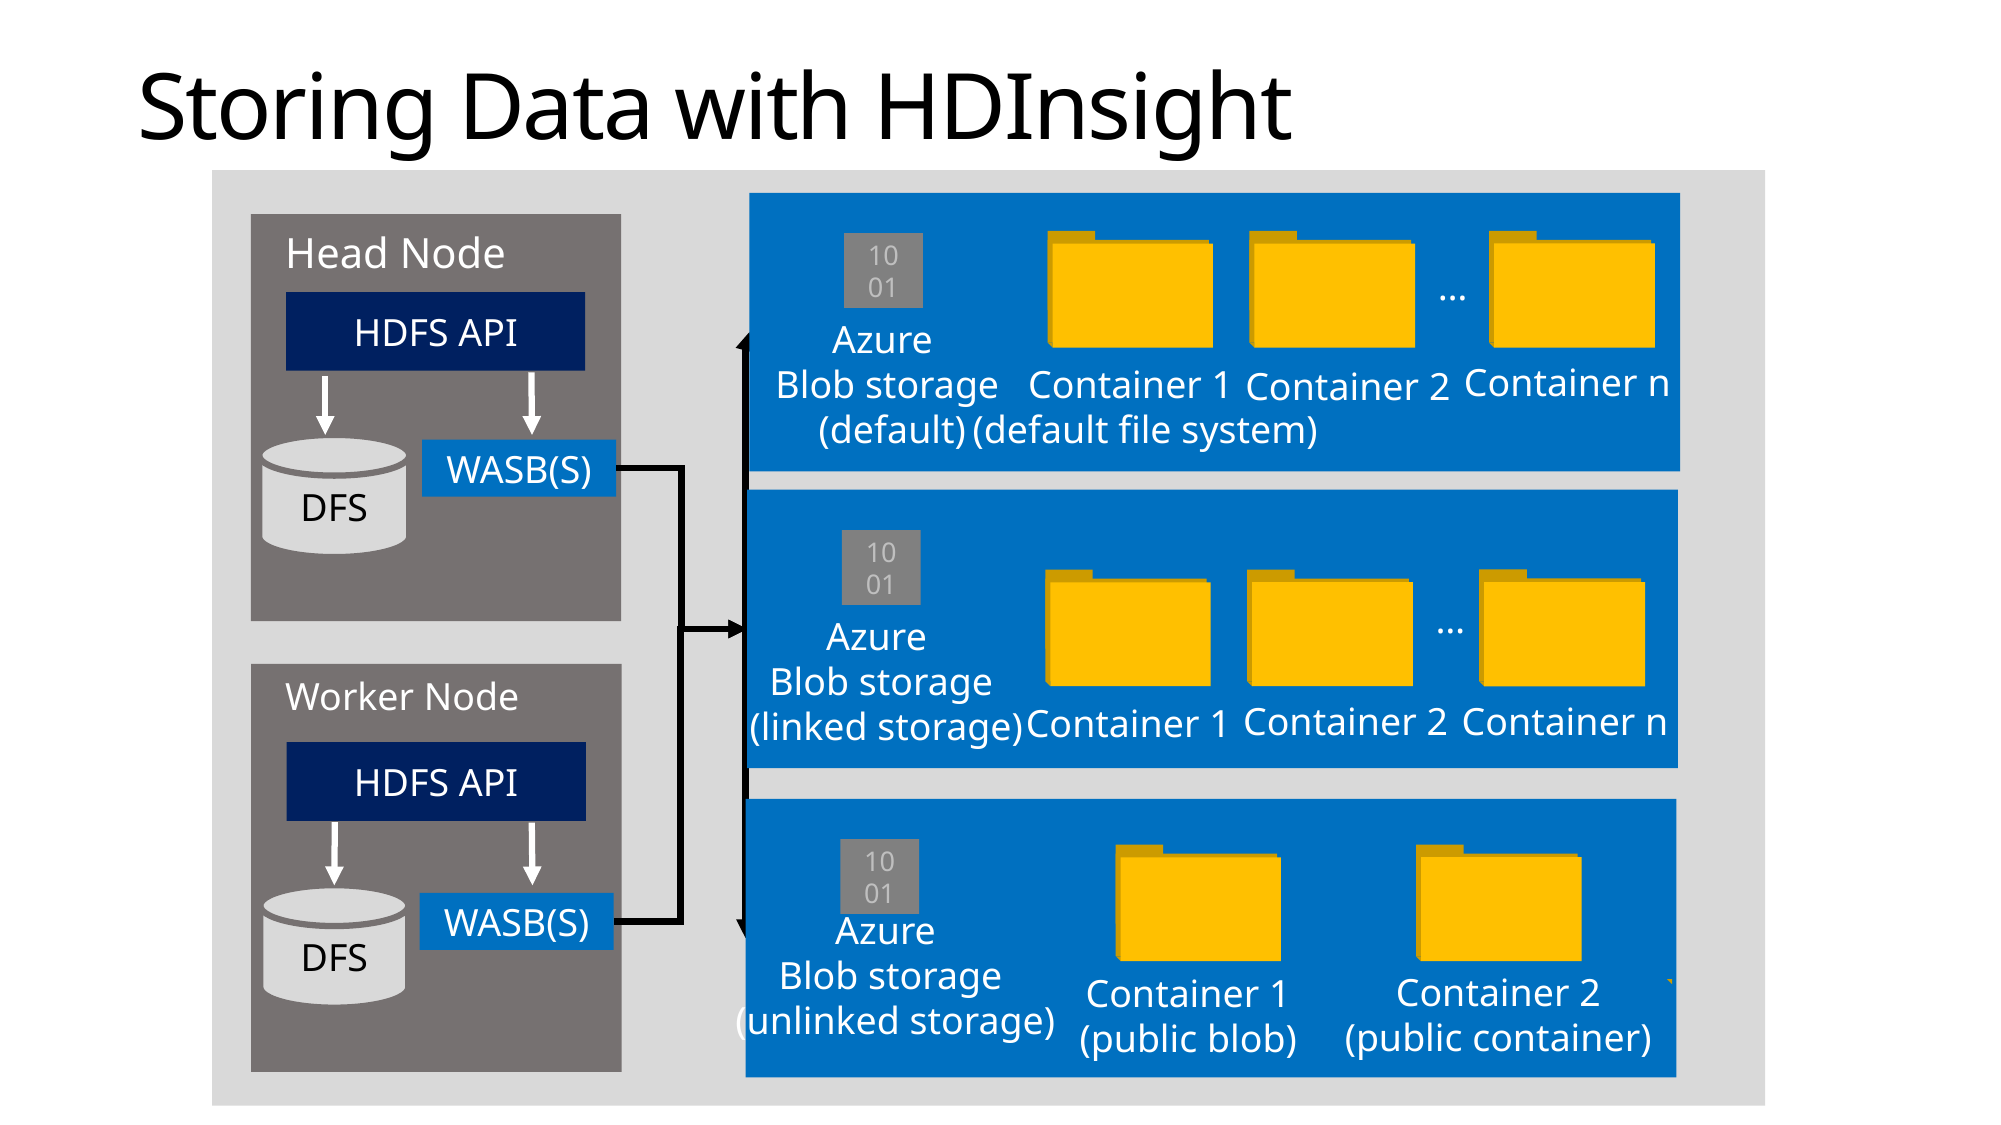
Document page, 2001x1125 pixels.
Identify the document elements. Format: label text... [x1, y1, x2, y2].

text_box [211, 169, 1766, 1106]
title Storing Data with HDInsight [137, 60, 1967, 163]
